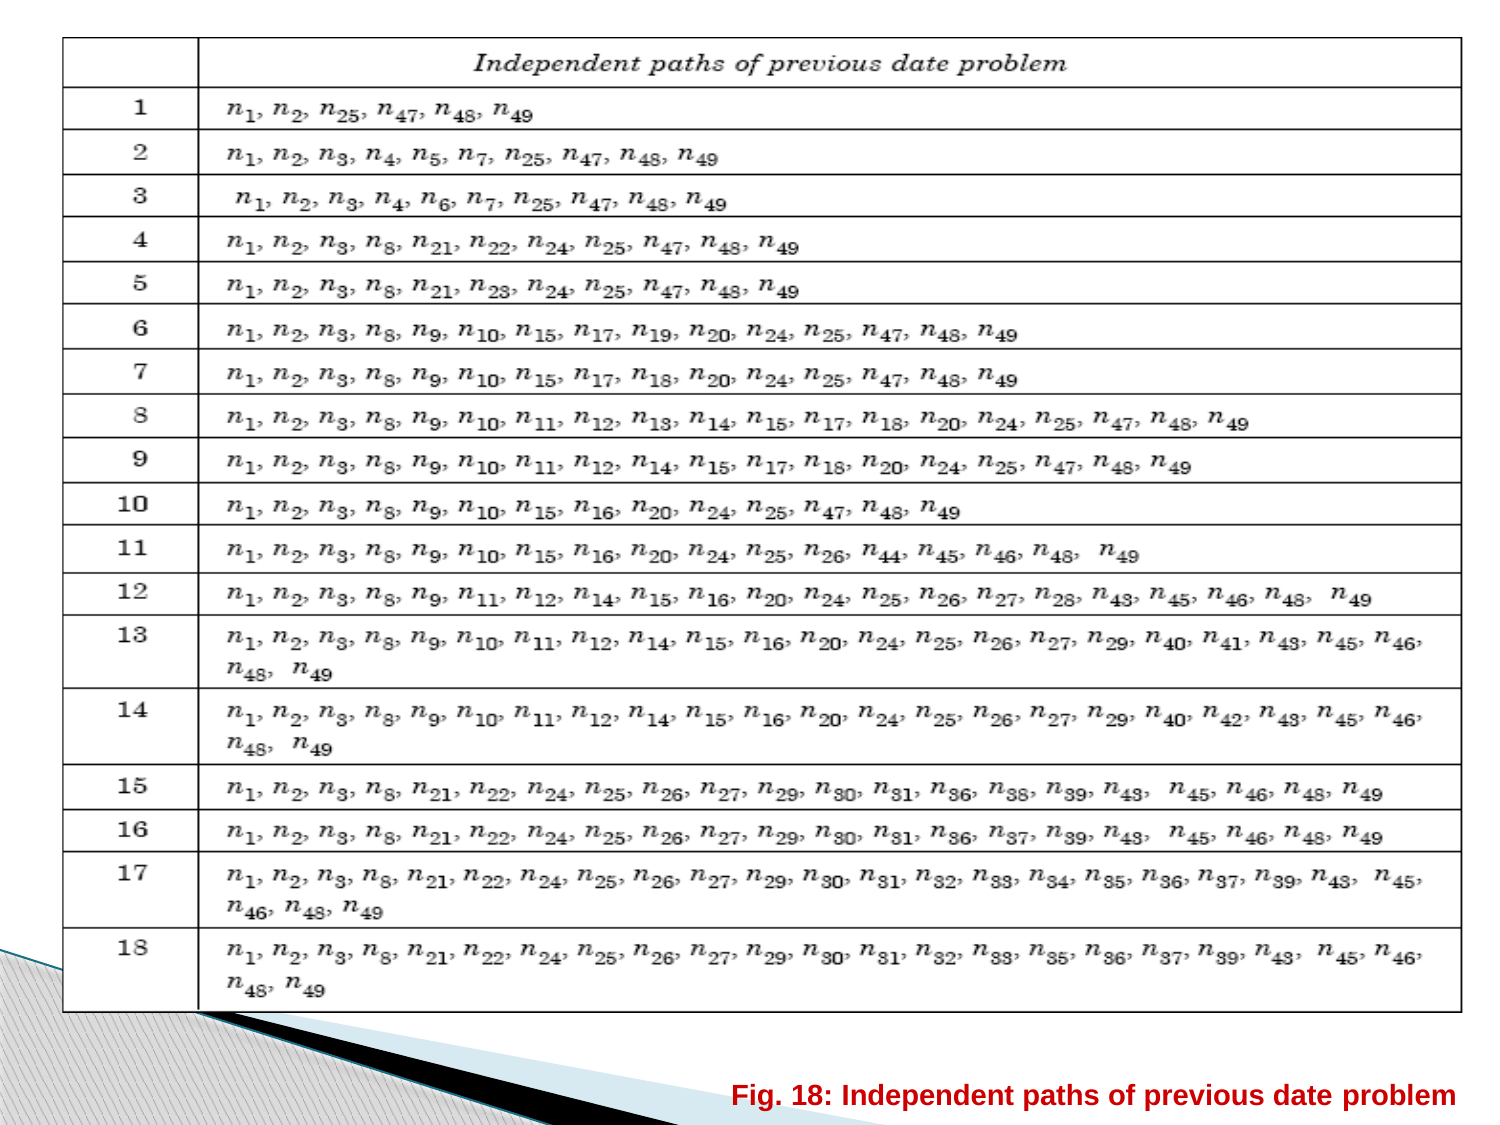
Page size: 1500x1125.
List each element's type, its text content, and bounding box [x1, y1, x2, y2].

text_box [62, 37, 1463, 1013]
text_box Fig. 18: Independent paths of previous date problem [729, 1074, 1488, 1112]
